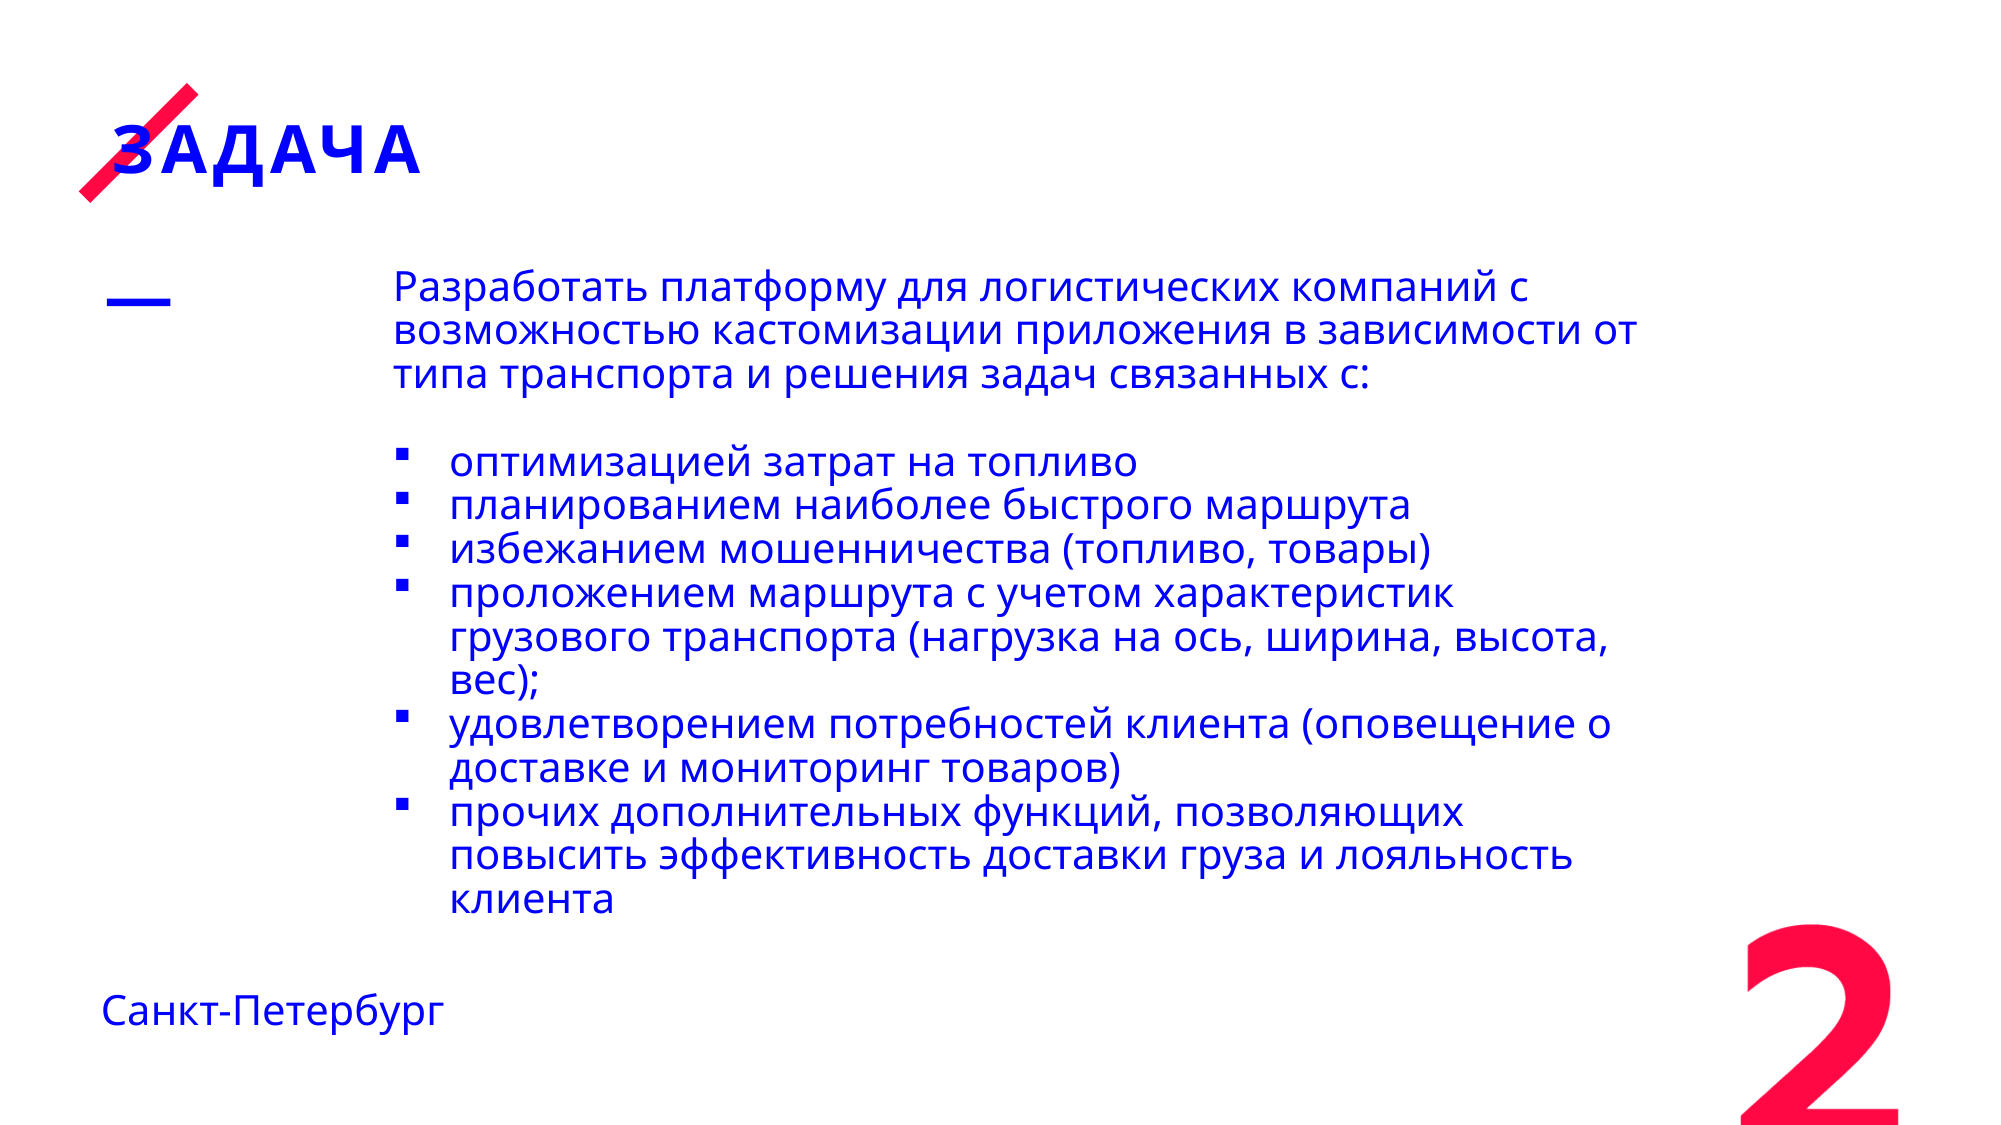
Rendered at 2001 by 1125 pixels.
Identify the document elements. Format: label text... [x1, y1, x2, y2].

text_box Санкт-Петербург [86, 976, 460, 1041]
picture [1740, 924, 1899, 1125]
text_box ЗАДАЧА [97, 99, 436, 195]
text_box [169, 81, 200, 99]
text_box Разработать платформу для логистических компаний с возможностью кастомизации приложения в зависимости от типа транспорта и решения задач связанных с: оптимизацией затрат на топливо планированием наиболее быстрого маршрута избежанием мошенничества (топливо, товары) проложением маршрута с учетом характеристик грузового транспорта (нагрузка на ось, ширина, высота, вес); удовлетворением потребностей клиента (оповещение о доставке и мониторинг товаров) прочих дополнительных функций, позволяющих повысить эффективность доставки груза и лояльность клиента [378, 258, 1679, 930]
text_box [106, 298, 171, 307]
text_box [77, 171, 100, 205]
